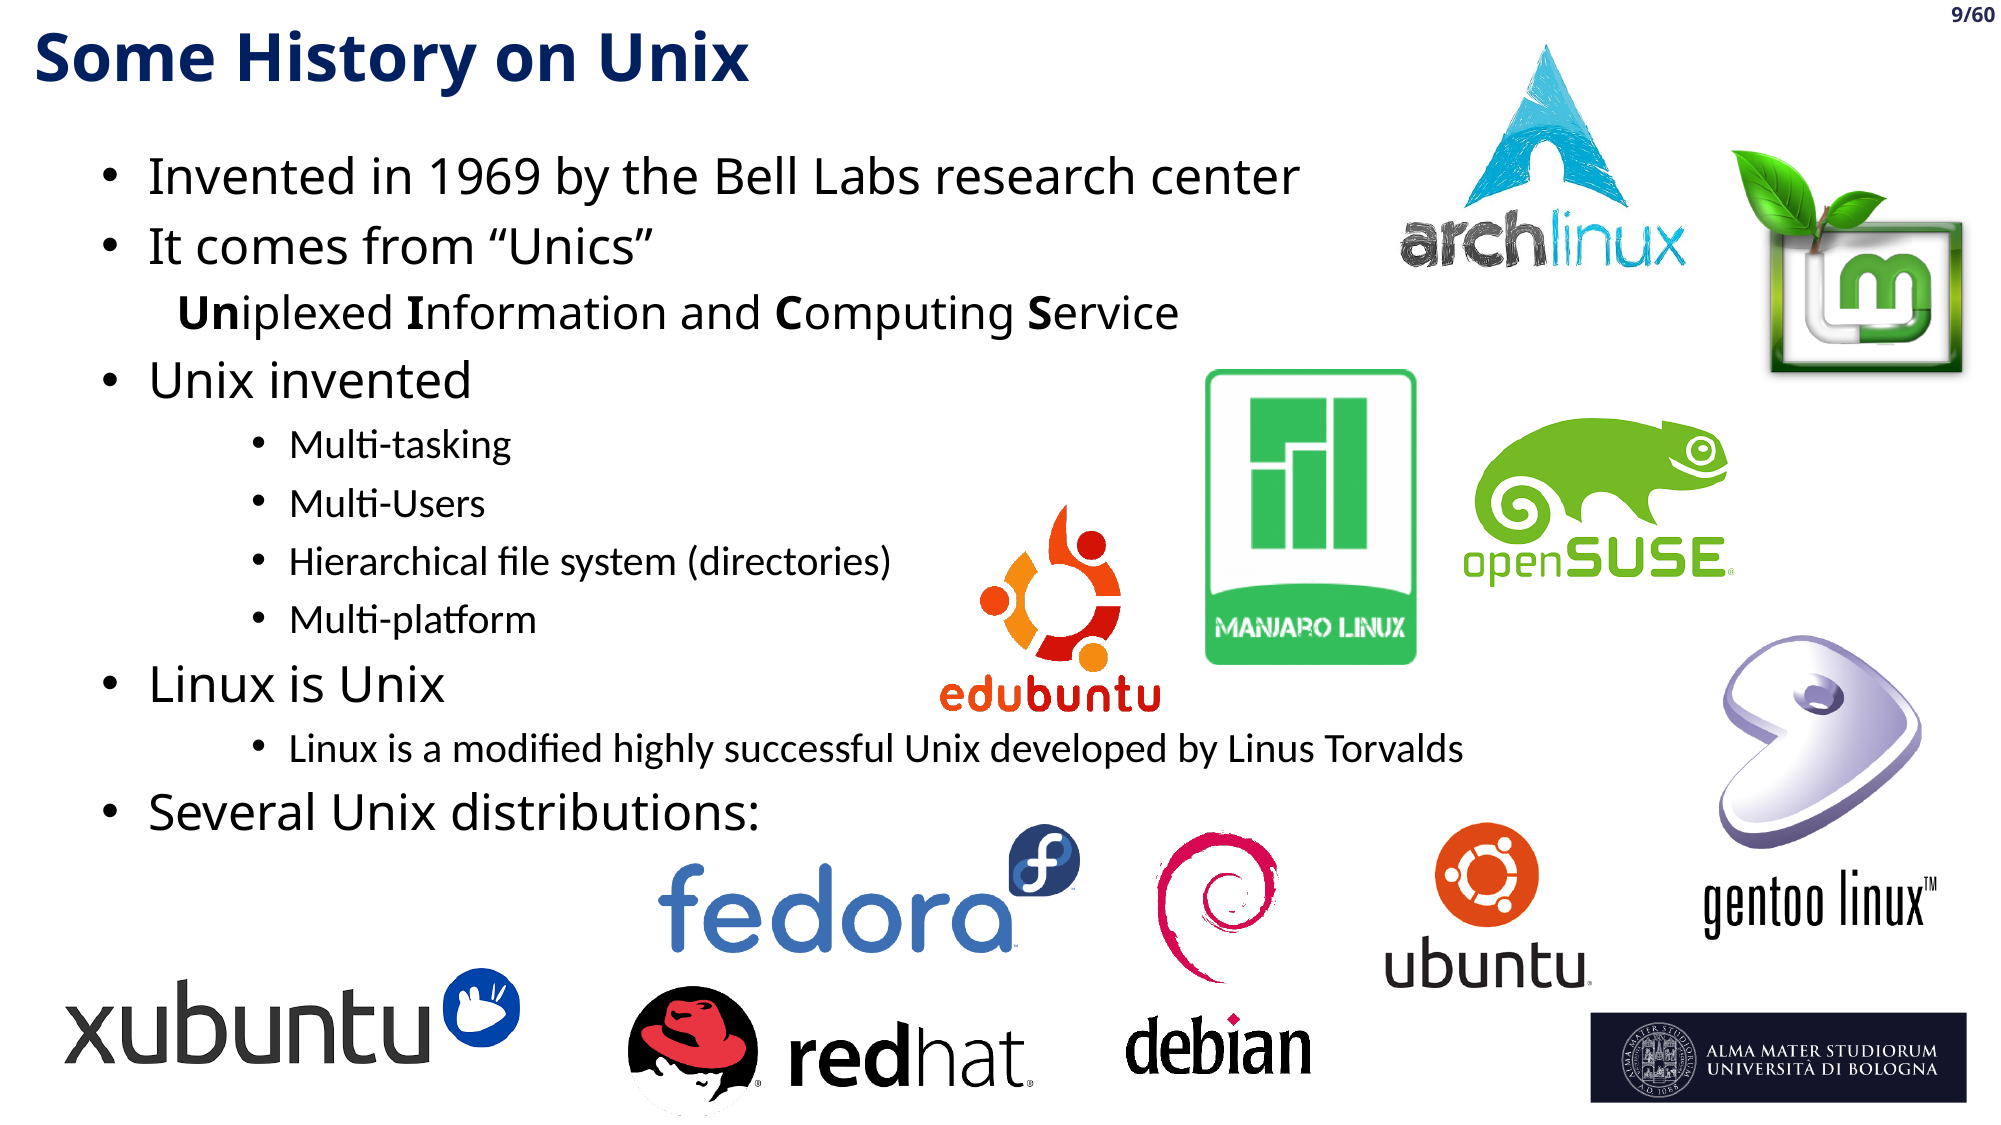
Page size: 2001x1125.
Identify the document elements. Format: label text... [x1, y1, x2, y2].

picture [1720, 131, 1990, 402]
picture [1125, 830, 1311, 1075]
picture [63, 968, 521, 1064]
picture [1614, 1012, 1944, 1103]
picture [940, 503, 1160, 712]
picture [1385, 822, 1593, 988]
picture [1684, 625, 1957, 953]
picture [1381, 17, 1703, 287]
picture [658, 824, 1081, 953]
picture [1463, 418, 1734, 588]
picture [625, 984, 1036, 1118]
list Some History on Unix [19, 7, 1930, 102]
list Invented in 1969 by the Bell Labs research center It comes from “Unics” Uniplexed Information and Computing Service Unix invented Multi-tasking Multi-Users Hierarchical file system (directories) Multi-platform Linux is Unix Linux is a modified highly successful Unix developed by Linus Torvalds Several Unix distributions: [86, 137, 1930, 870]
picture [1162, 368, 1459, 666]
